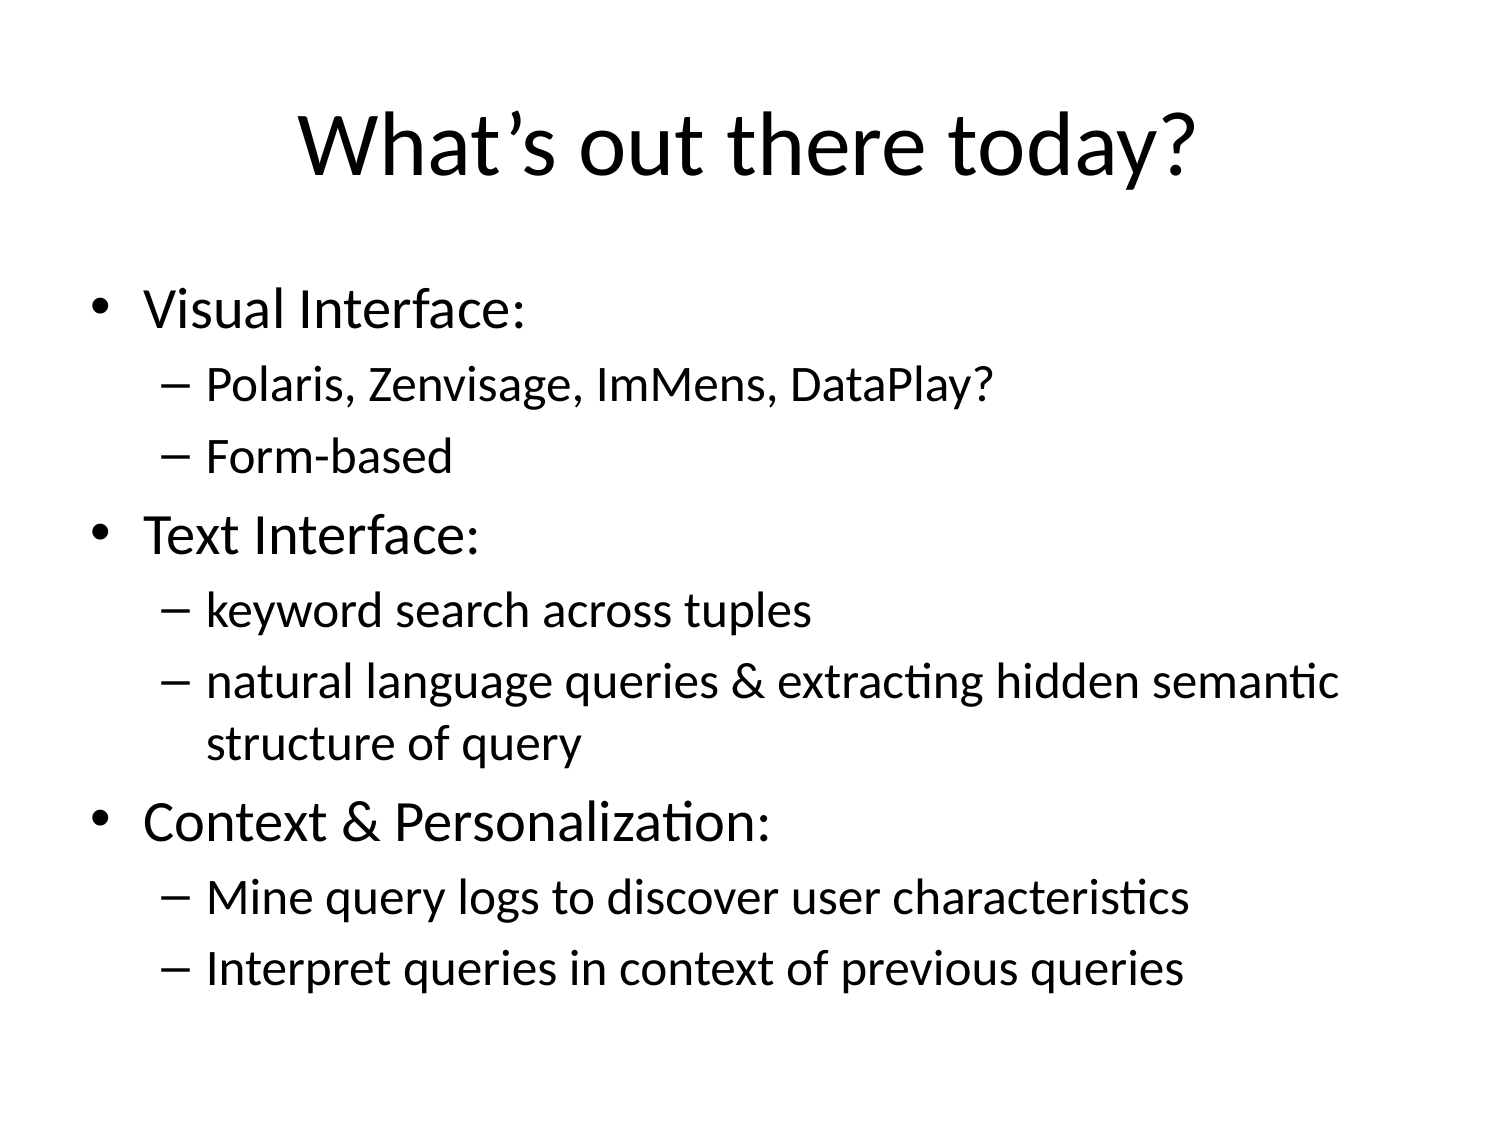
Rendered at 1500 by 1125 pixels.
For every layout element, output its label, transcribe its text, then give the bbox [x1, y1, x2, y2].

list Visual Interface: Polaris, Zenvisage, ImMens, DataPlay? Form-based Text Interface: keyword search across tuples natural language queries & extracting hidden semantic structure of query Context & Personalization: Mine query logs to discover user characteristics Interpret queries in context of previous queries [75, 262, 1425, 1005]
title What’s out there today? [75, 45, 1425, 233]
